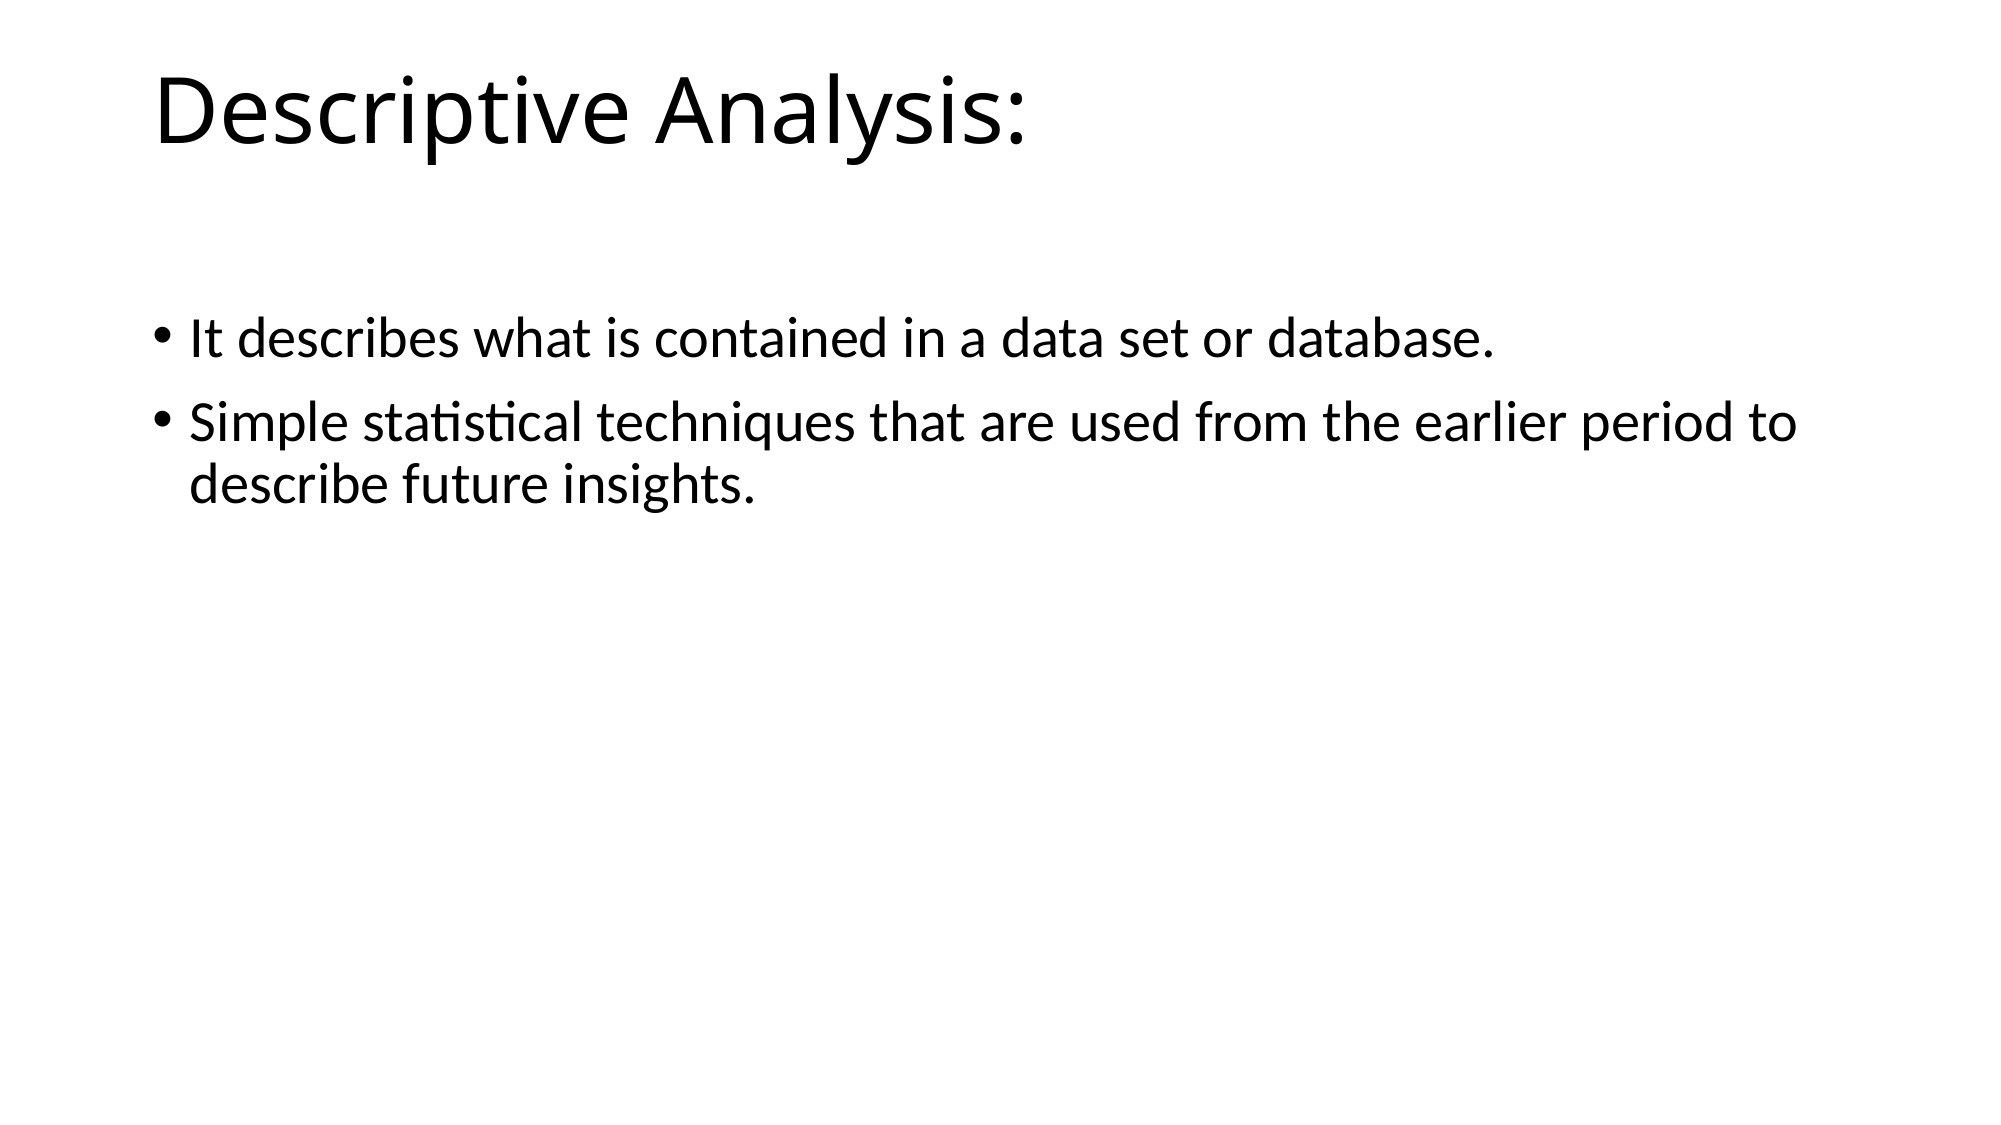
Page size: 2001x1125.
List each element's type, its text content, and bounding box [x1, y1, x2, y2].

title Descriptive Analysis: [137, 59, 1863, 278]
list It describes what is contained in a data set or database. Simple statistical techniques that are used from the earlier period to describe future insights. [137, 299, 1863, 1014]
